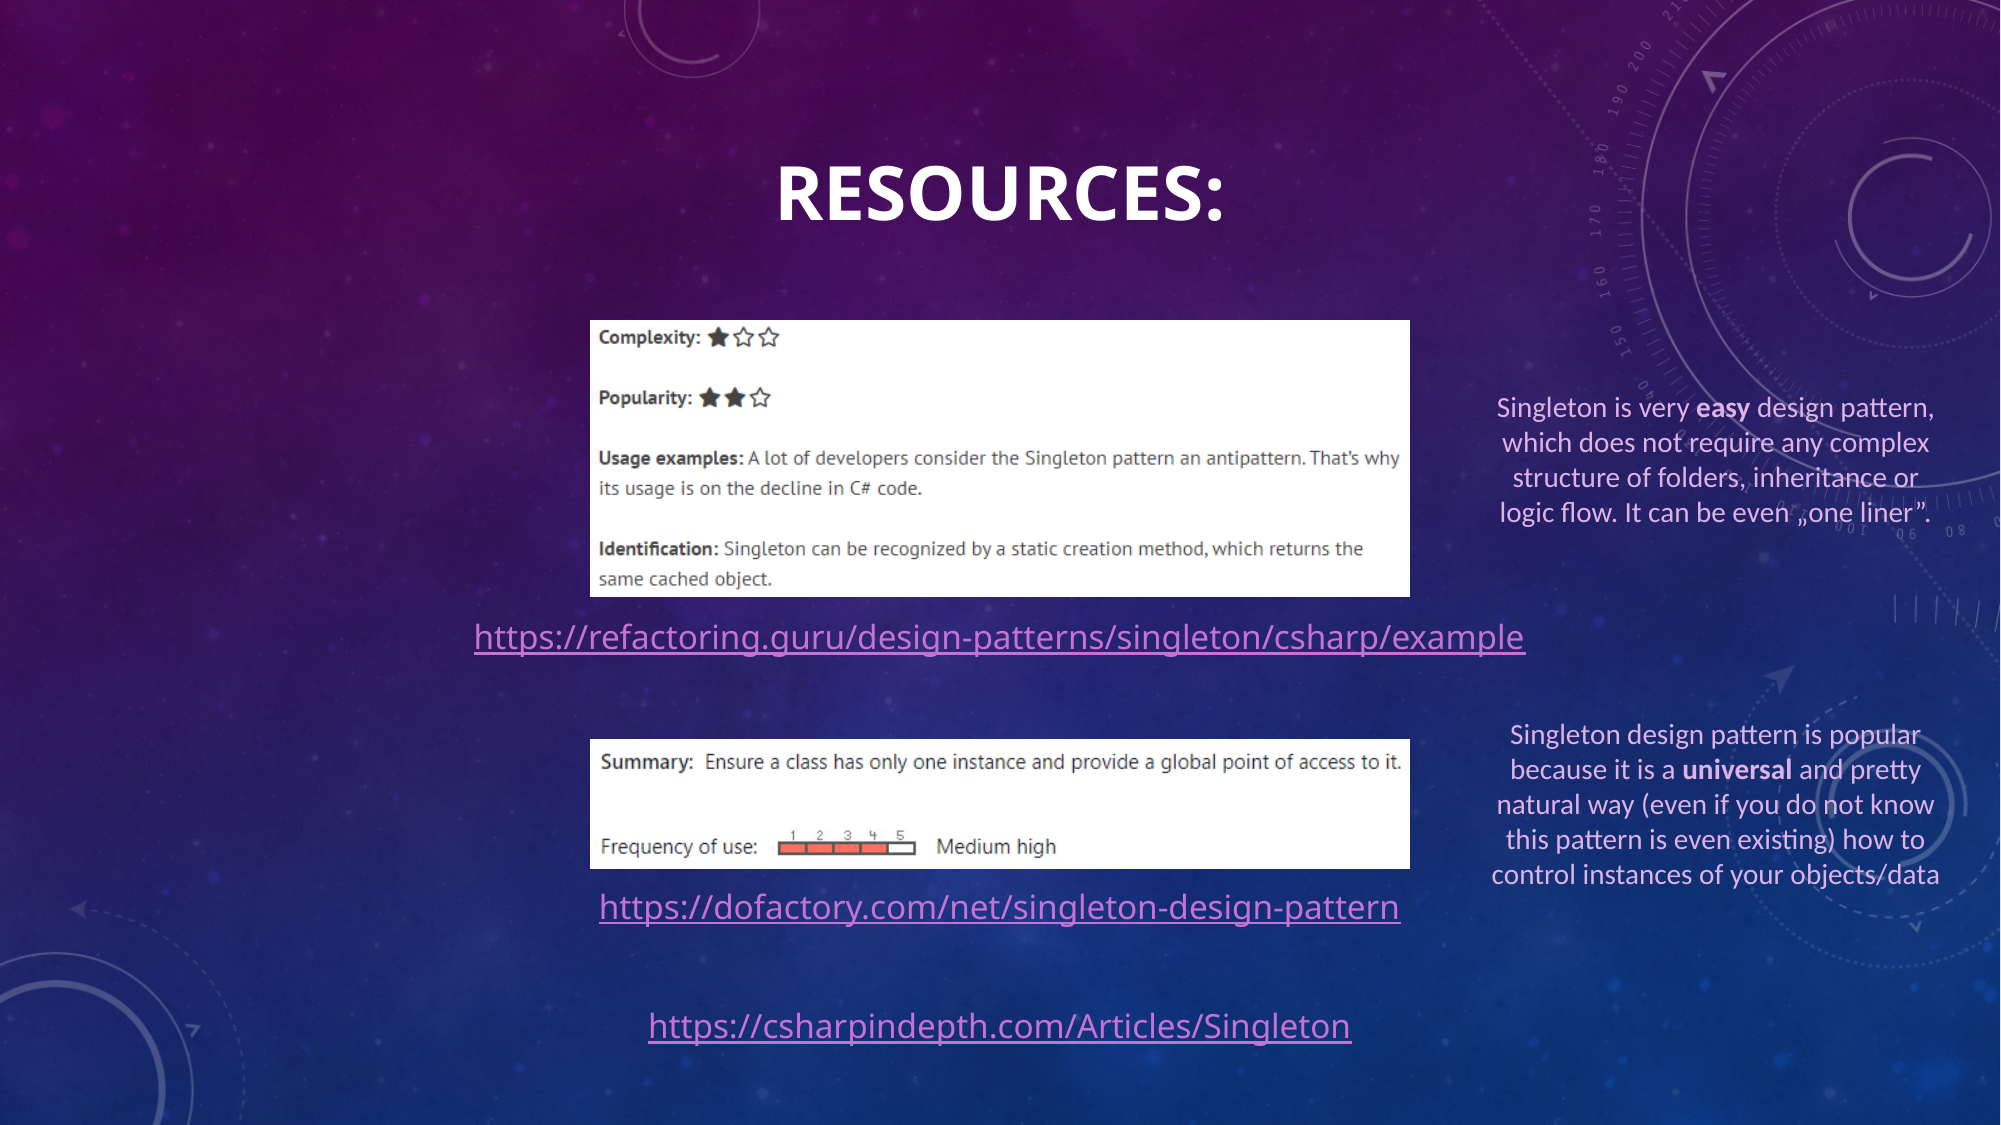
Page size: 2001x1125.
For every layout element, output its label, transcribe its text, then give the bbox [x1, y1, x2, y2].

text_box Singleton design pattern is popular because it is a universal and pretty natural way (even if you do not know this pattern is even existing) how to control instances of your objects/data [1471, 707, 1961, 898]
picture [0, 0, 2001, 1125]
text_box Singleton is very easy design pattern, which does not require any complex structure of folders, inheritance or logic flow. It can be even „one liner”. [1471, 380, 1961, 536]
title Resources: [169, 71, 1831, 311]
text_box https://csharpindepth.com/Articles/Singleton [633, 997, 1367, 1058]
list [589, 739, 1410, 869]
text_box https://dofactory.com/net/singleton-design-pattern [169, 877, 1831, 941]
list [589, 320, 1410, 598]
text_box https://refactoring.guru/design-patterns/singleton/csharp/example [169, 607, 1831, 671]
